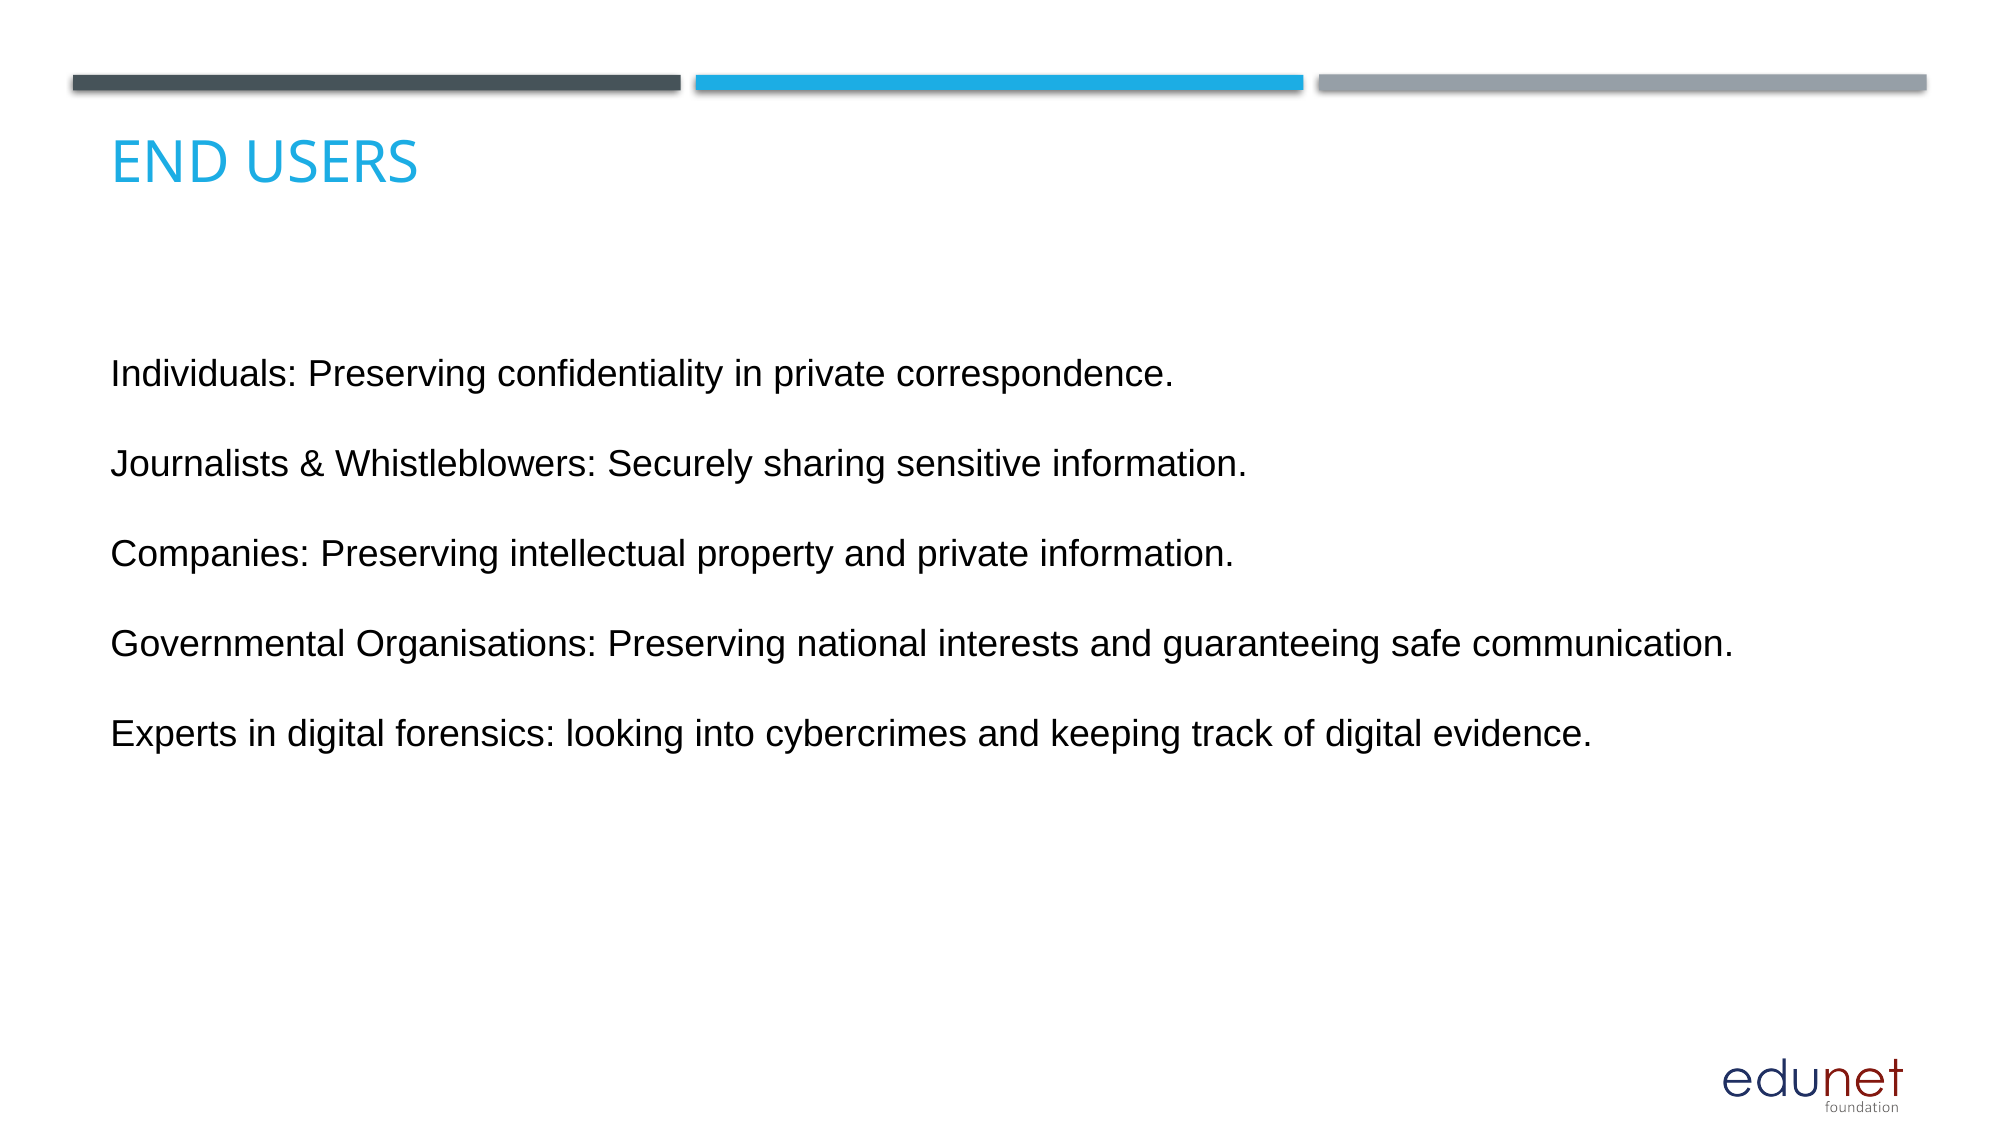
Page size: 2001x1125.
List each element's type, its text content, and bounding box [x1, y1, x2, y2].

title End users [95, 115, 1905, 203]
picture [1719, 1056, 1905, 1116]
list Individuals: Preserving confidentiality in private correspondence. Journalists & Whistleblowers: Securely sharing sensitive information. Companies: Preserving intellectual property and private information. Governmental Organisations: Preserving national interests and guaranteeing safe communication. Experts in digital forensics: looking into cybercrimes and keeping track of digital evidence. [95, 270, 1905, 924]
